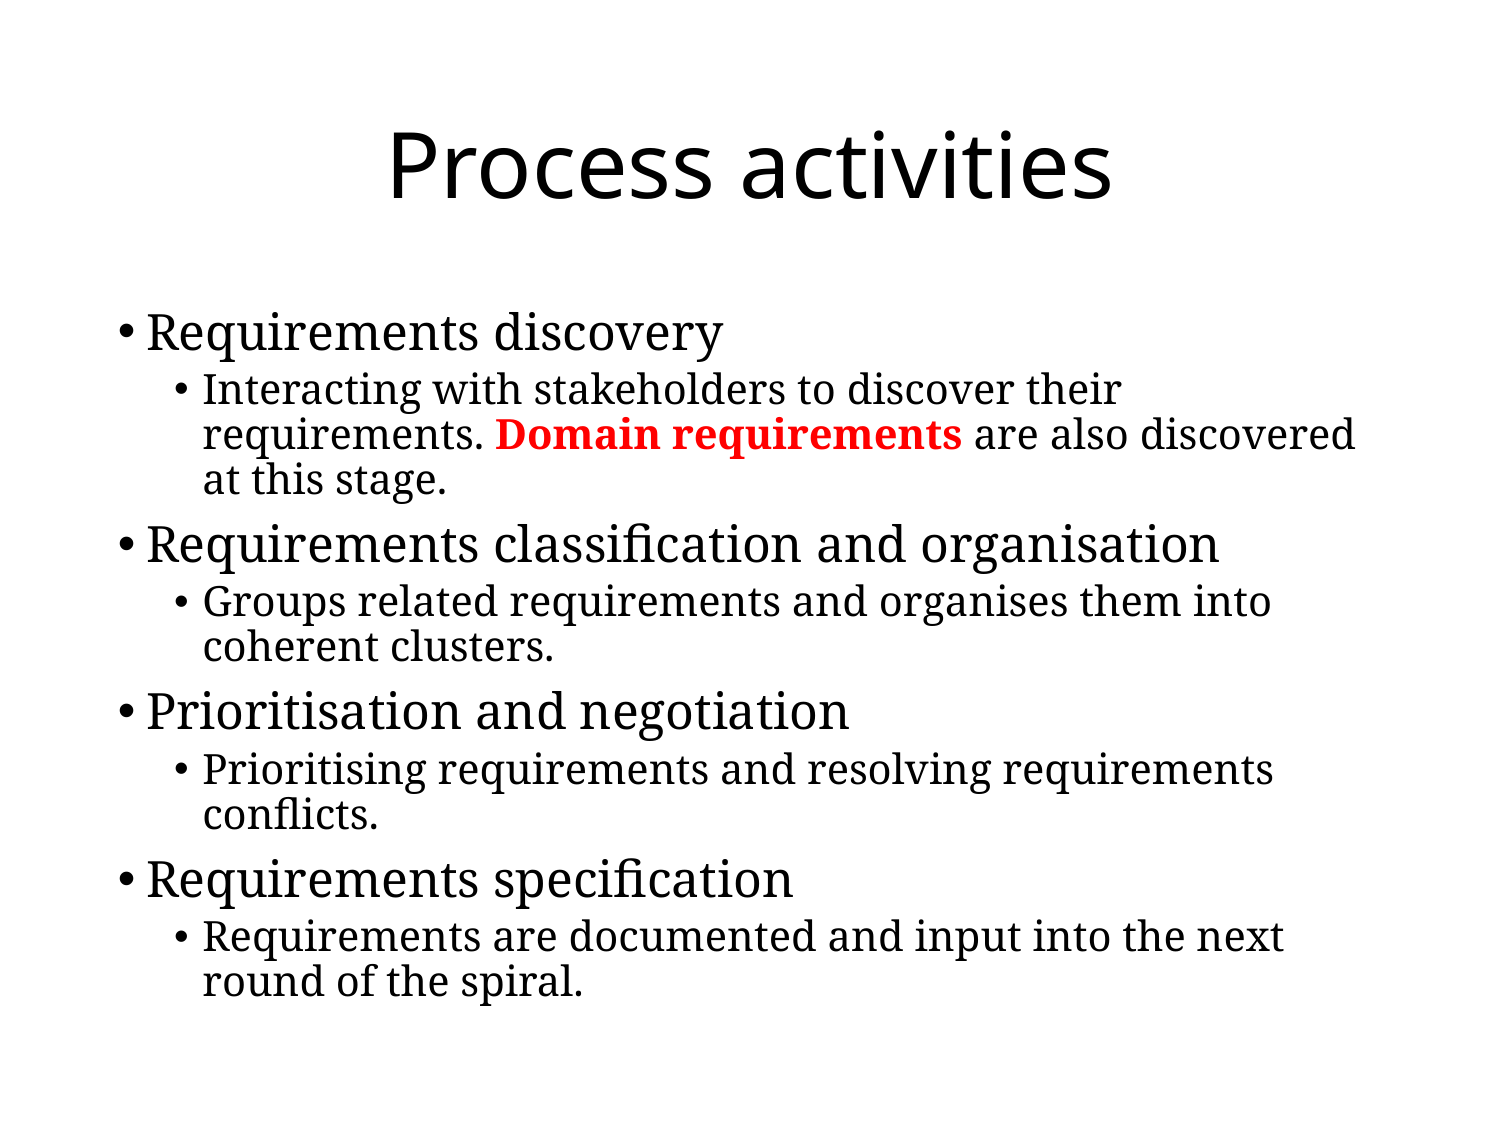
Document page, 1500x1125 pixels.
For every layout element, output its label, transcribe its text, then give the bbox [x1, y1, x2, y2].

title Process activities [103, 59, 1397, 278]
list Requirements discovery Interacting with stakeholders to discover their requirements. Domain requirements are also discovered at this stage. Requirements classification and organisation Groups related requirements and organises them into coherent clusters. Prioritisation and negotiation Prioritising requirements and resolving requirements conflicts. Requirements specification Requirements are documented and input into the next round of the spiral. [103, 299, 1397, 1014]
